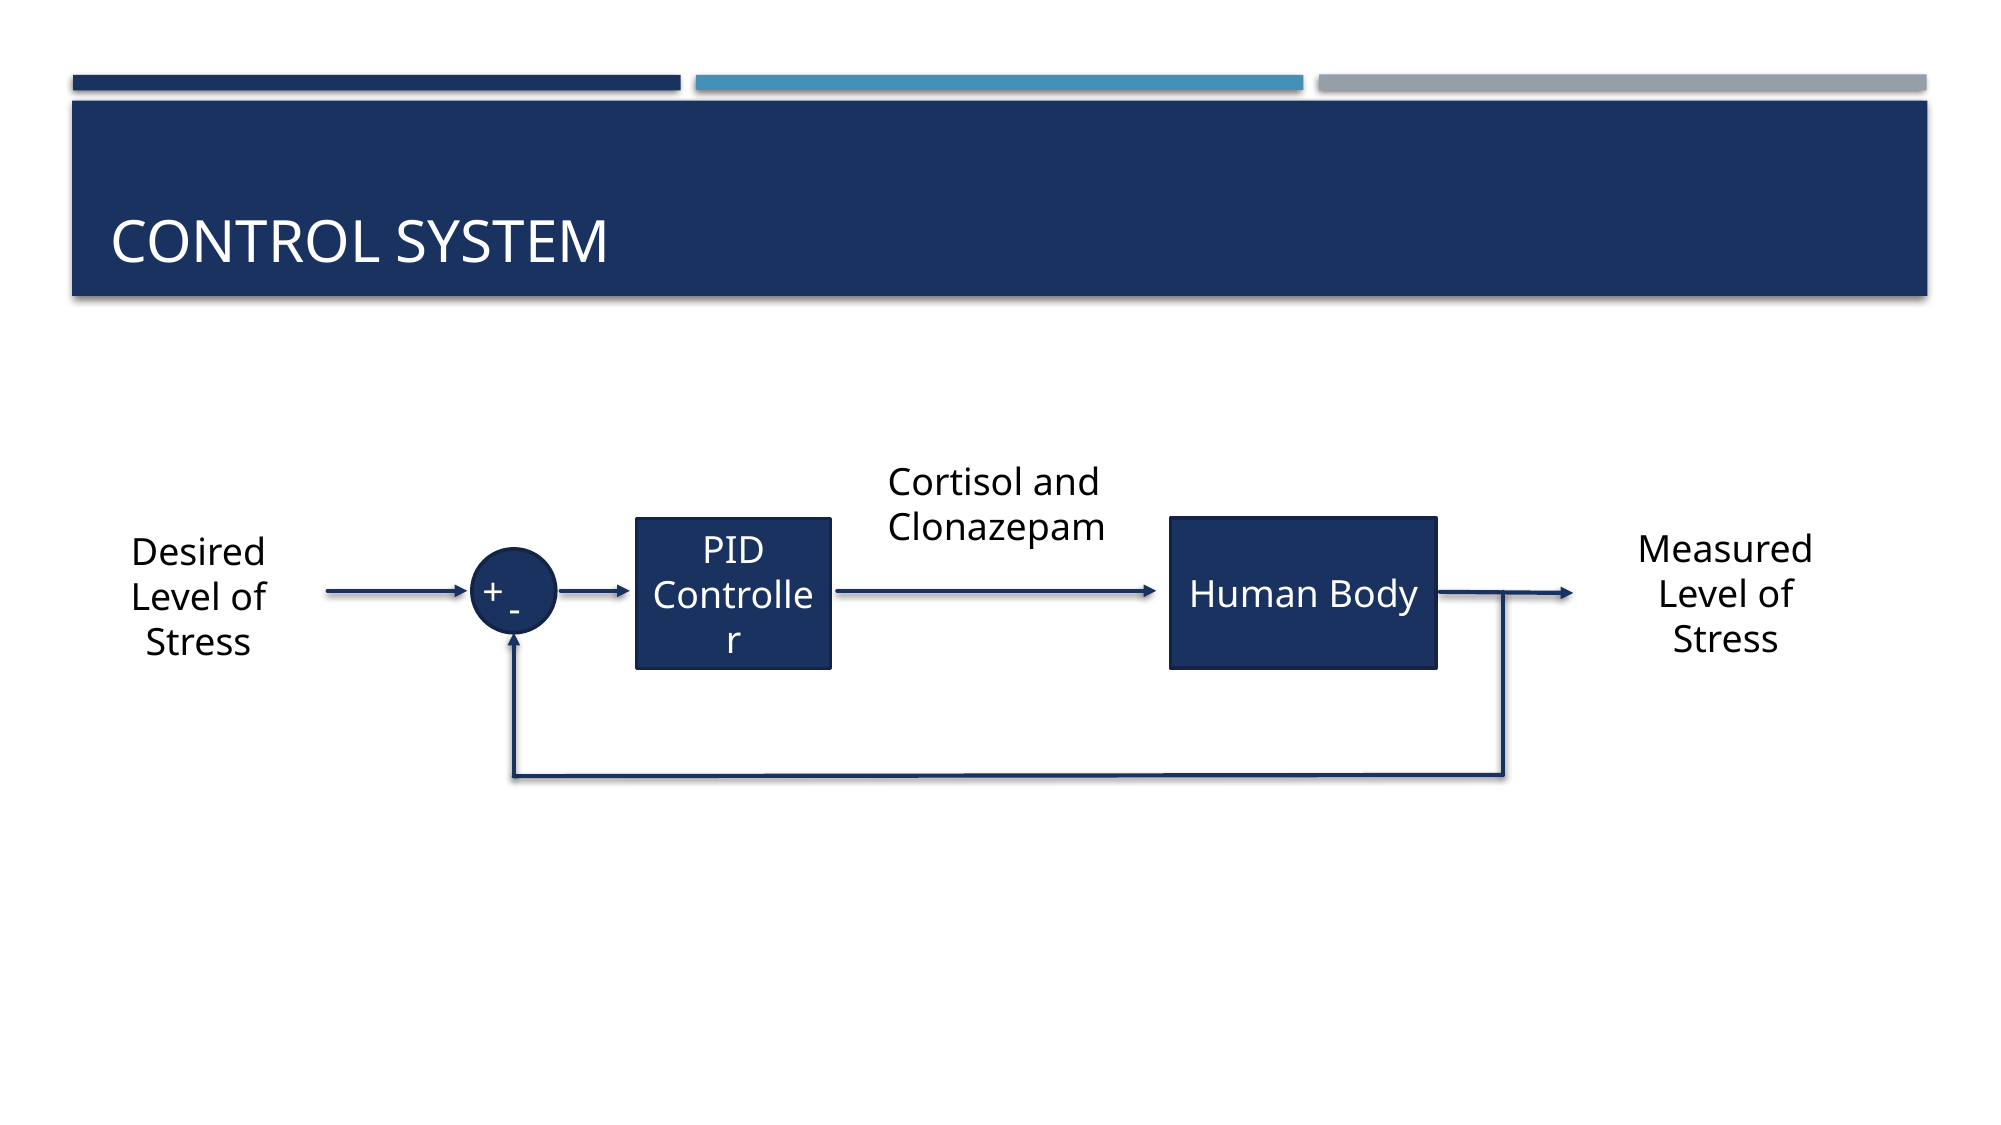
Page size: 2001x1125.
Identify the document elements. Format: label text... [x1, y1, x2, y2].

text_box - [493, 577, 536, 638]
text_box Cortisol and Clonazepam [872, 450, 1121, 556]
text_box Human Body [1169, 516, 1438, 670]
text_box + [467, 560, 520, 621]
text_box Measured Level of Stress [1592, 517, 1859, 668]
title Control System [95, 115, 1905, 282]
text_box [482, 621, 493, 630]
text_box PID Controller [635, 517, 832, 670]
text_box Desired Level of Stress [71, 520, 326, 671]
text_box [482, 547, 558, 629]
